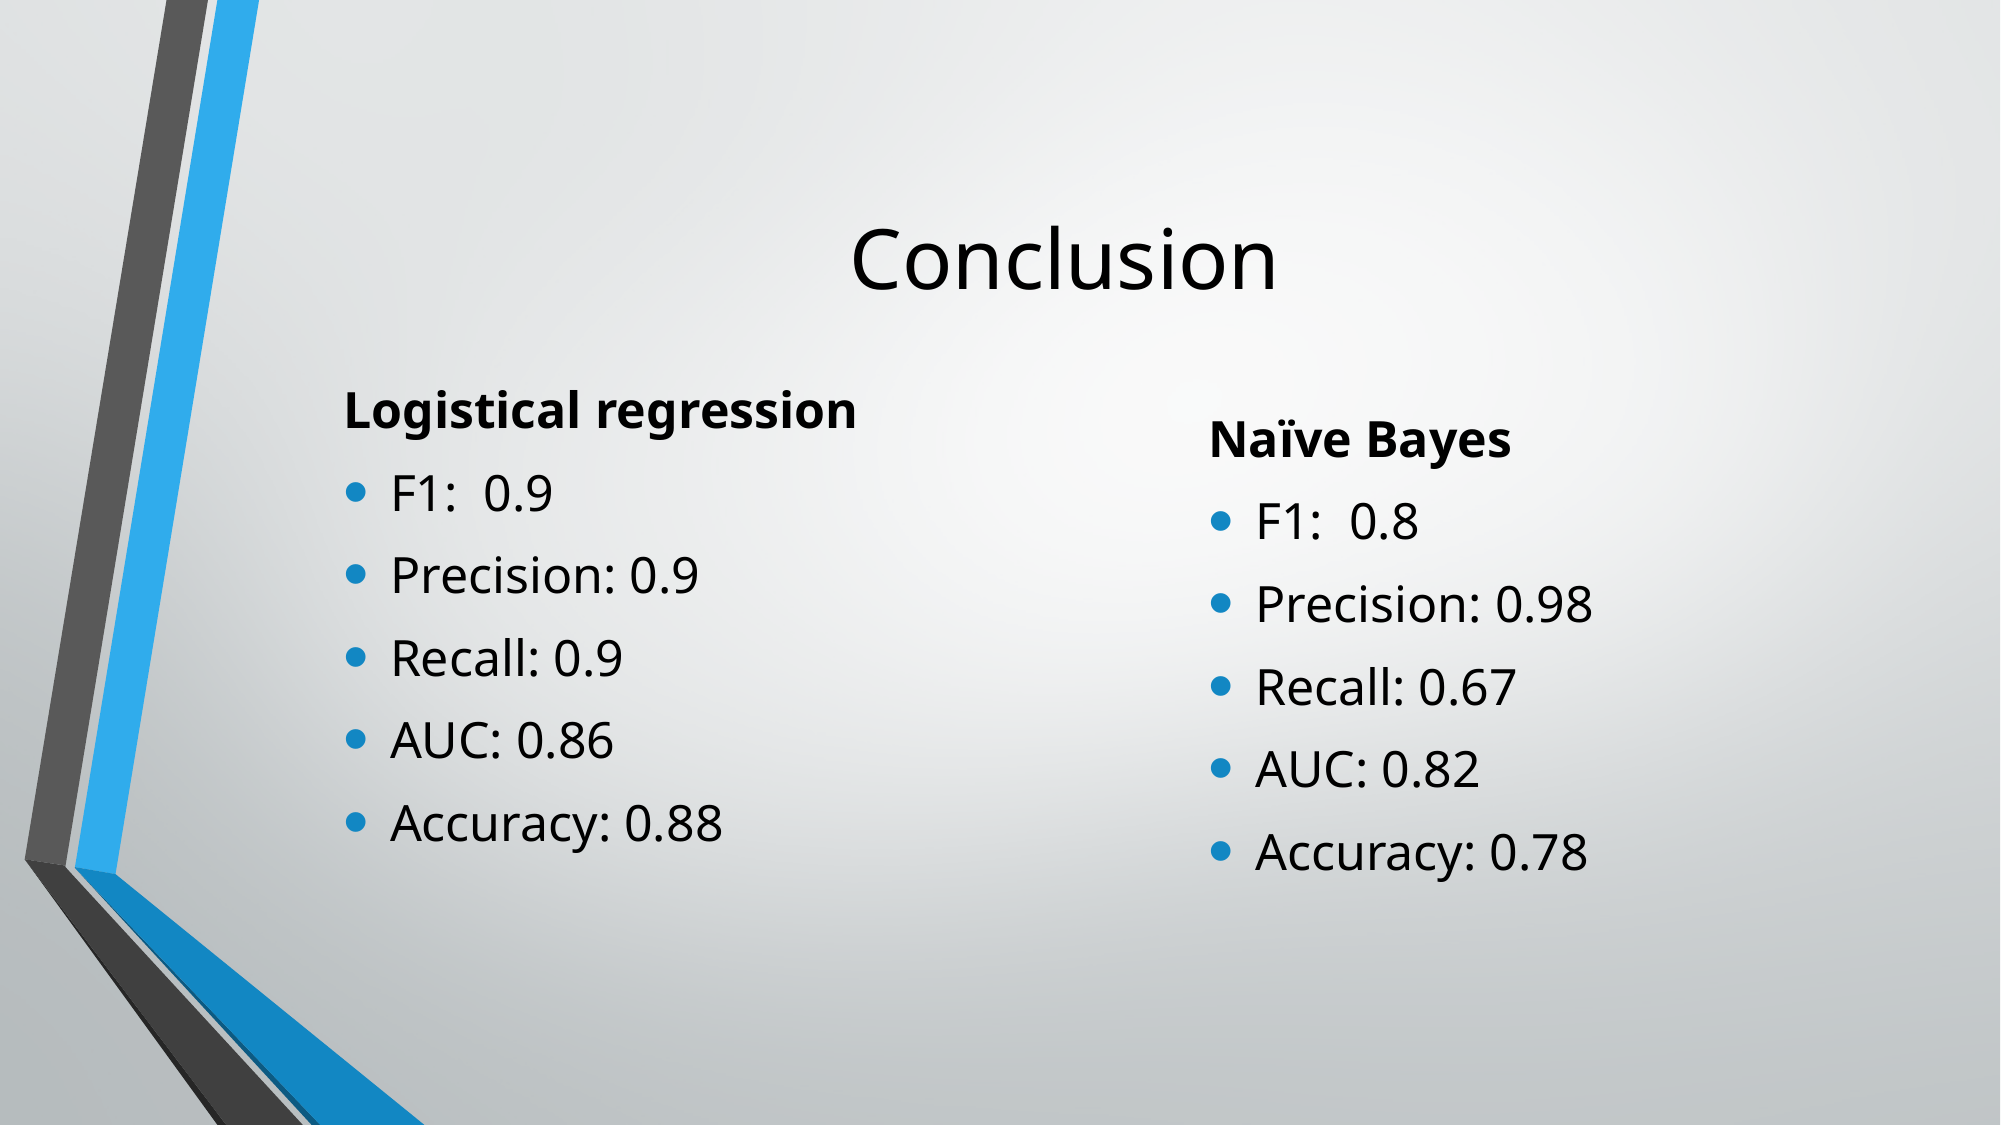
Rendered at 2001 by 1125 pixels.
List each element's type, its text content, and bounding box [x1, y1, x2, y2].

list Logistical regression F1: 0.9 Precision: 0.9 Recall: 0.9 AUC: 0.86 Accuracy: 0.88 [328, 399, 950, 913]
title Conclusion [243, 112, 1887, 400]
text_box Naïve Bayes F1: 0.8 Precision: 0.98 Recall: 0.67 AUC: 0.82 Accuracy: 0.78 [1193, 399, 1815, 913]
